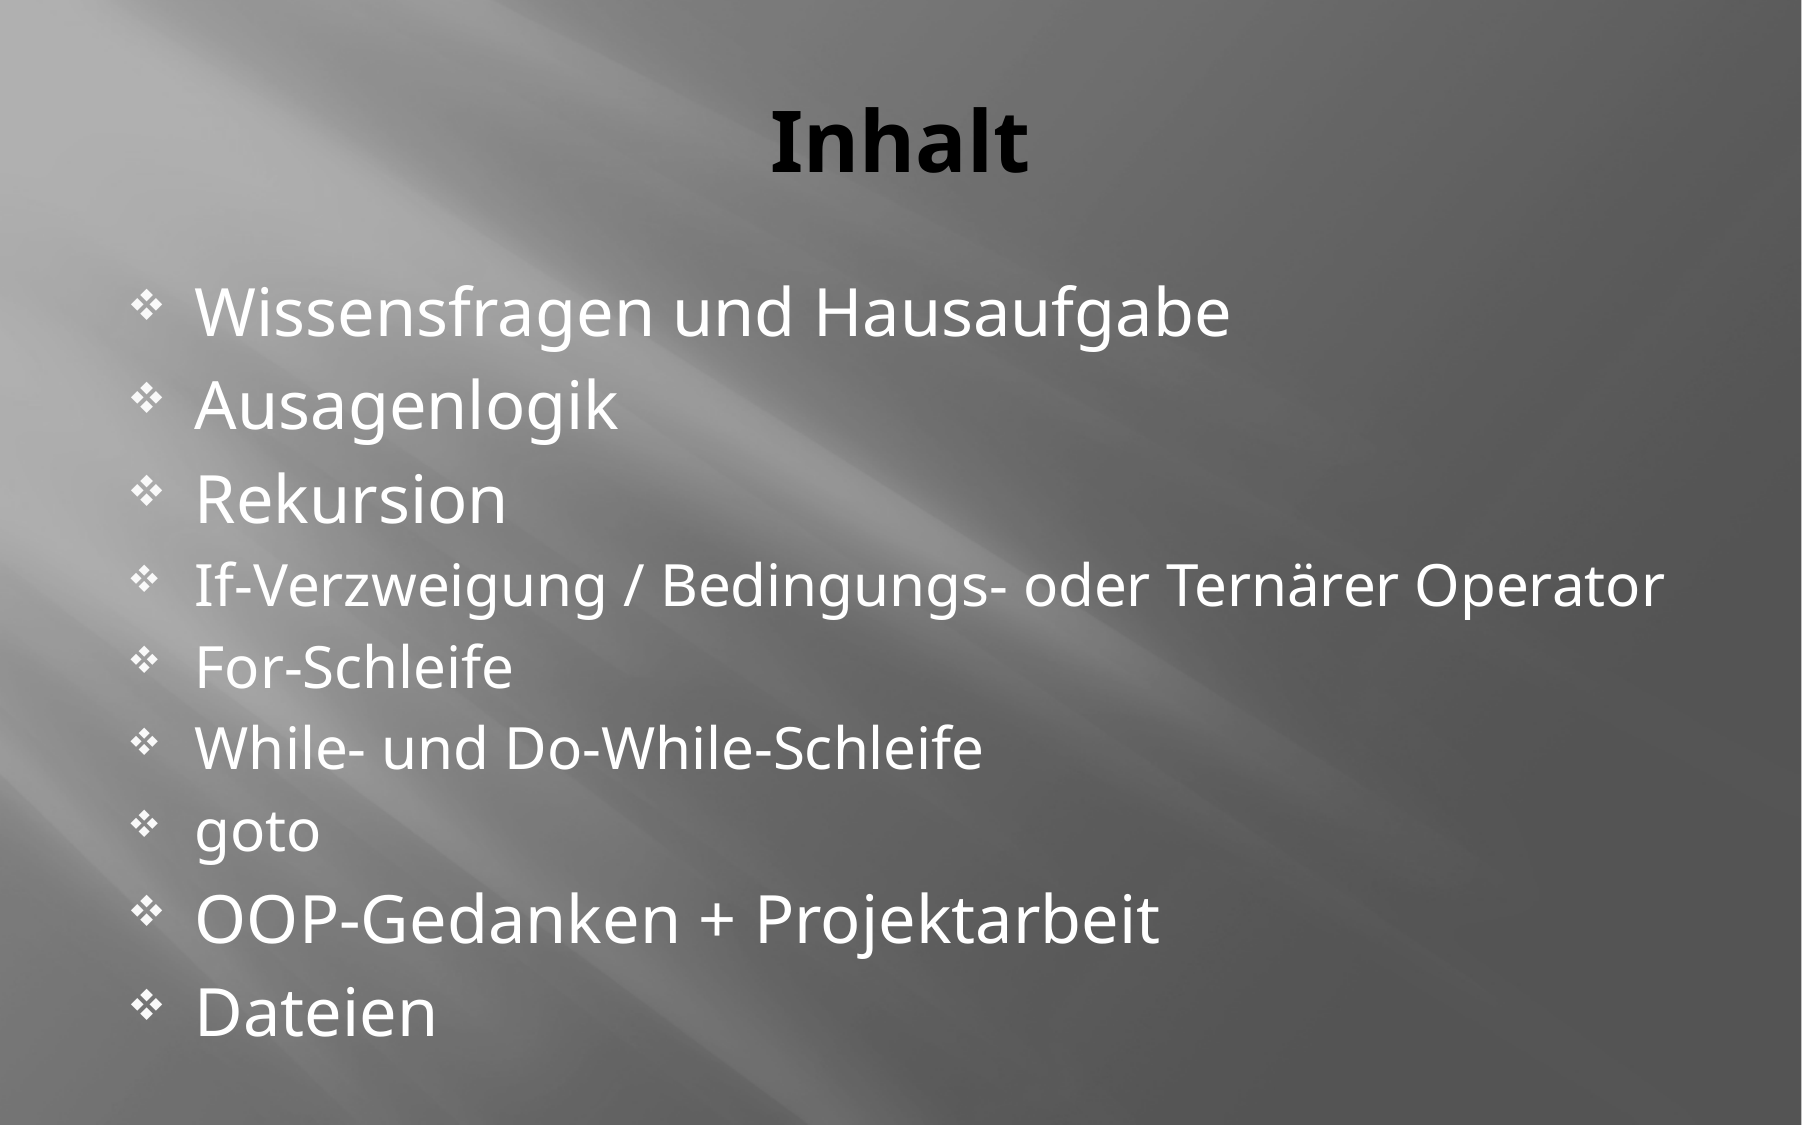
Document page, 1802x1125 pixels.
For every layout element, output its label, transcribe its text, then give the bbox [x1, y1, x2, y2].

list Wissensfragen und Hausaufgabe Ausagenlogik Rekursion If-Verzweigung / Bedingungs- oder Ternärer Operator For-Schleife While- und Do-While-Schleife goto OOP-Gedanken + Projektarbeit Dateien [90, 262, 1712, 1035]
title Inhalt [90, 45, 1712, 233]
